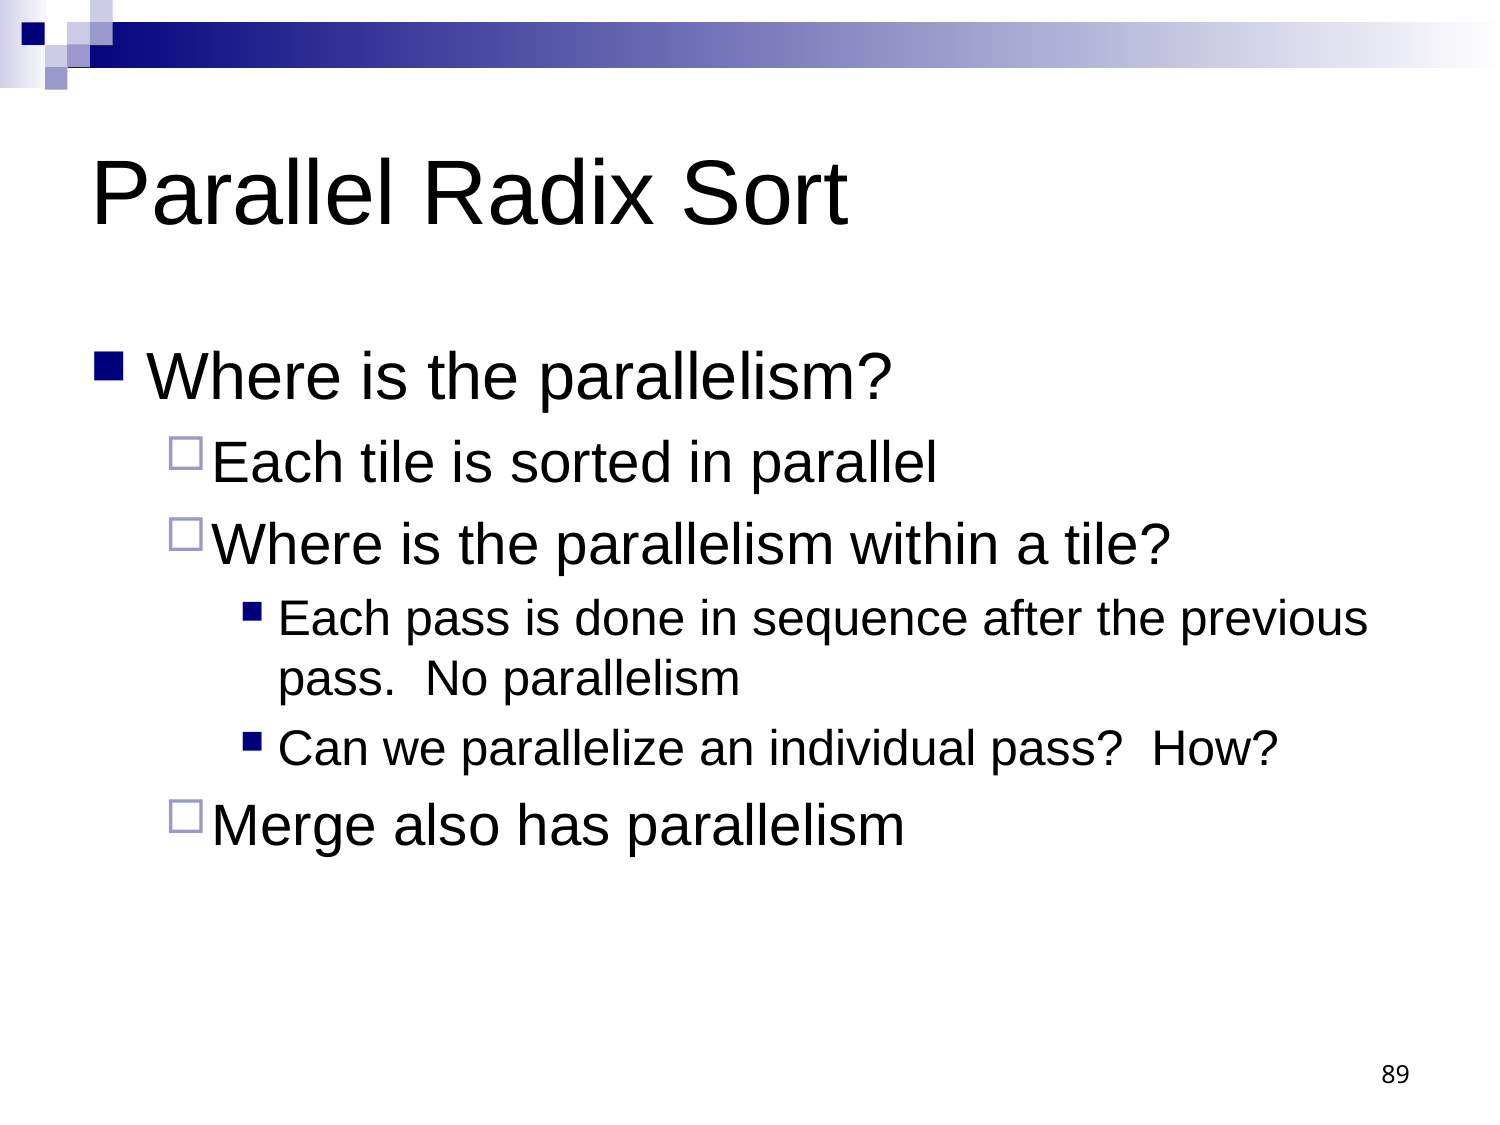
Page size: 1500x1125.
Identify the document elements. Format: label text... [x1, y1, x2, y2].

list Where is the parallelism? Each tile is sorted in parallel Where is the parallelism within a tile? Each pass is done in sequence after the previous pass. No parallelism Can we parallelize an individual pass? How? Merge also has parallelism [75, 324, 1425, 963]
slide_number 89 [1074, 1024, 1426, 1101]
title Parallel Radix Sort [75, 75, 1425, 300]
text_box [689, 22, 693, 67]
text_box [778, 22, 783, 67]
